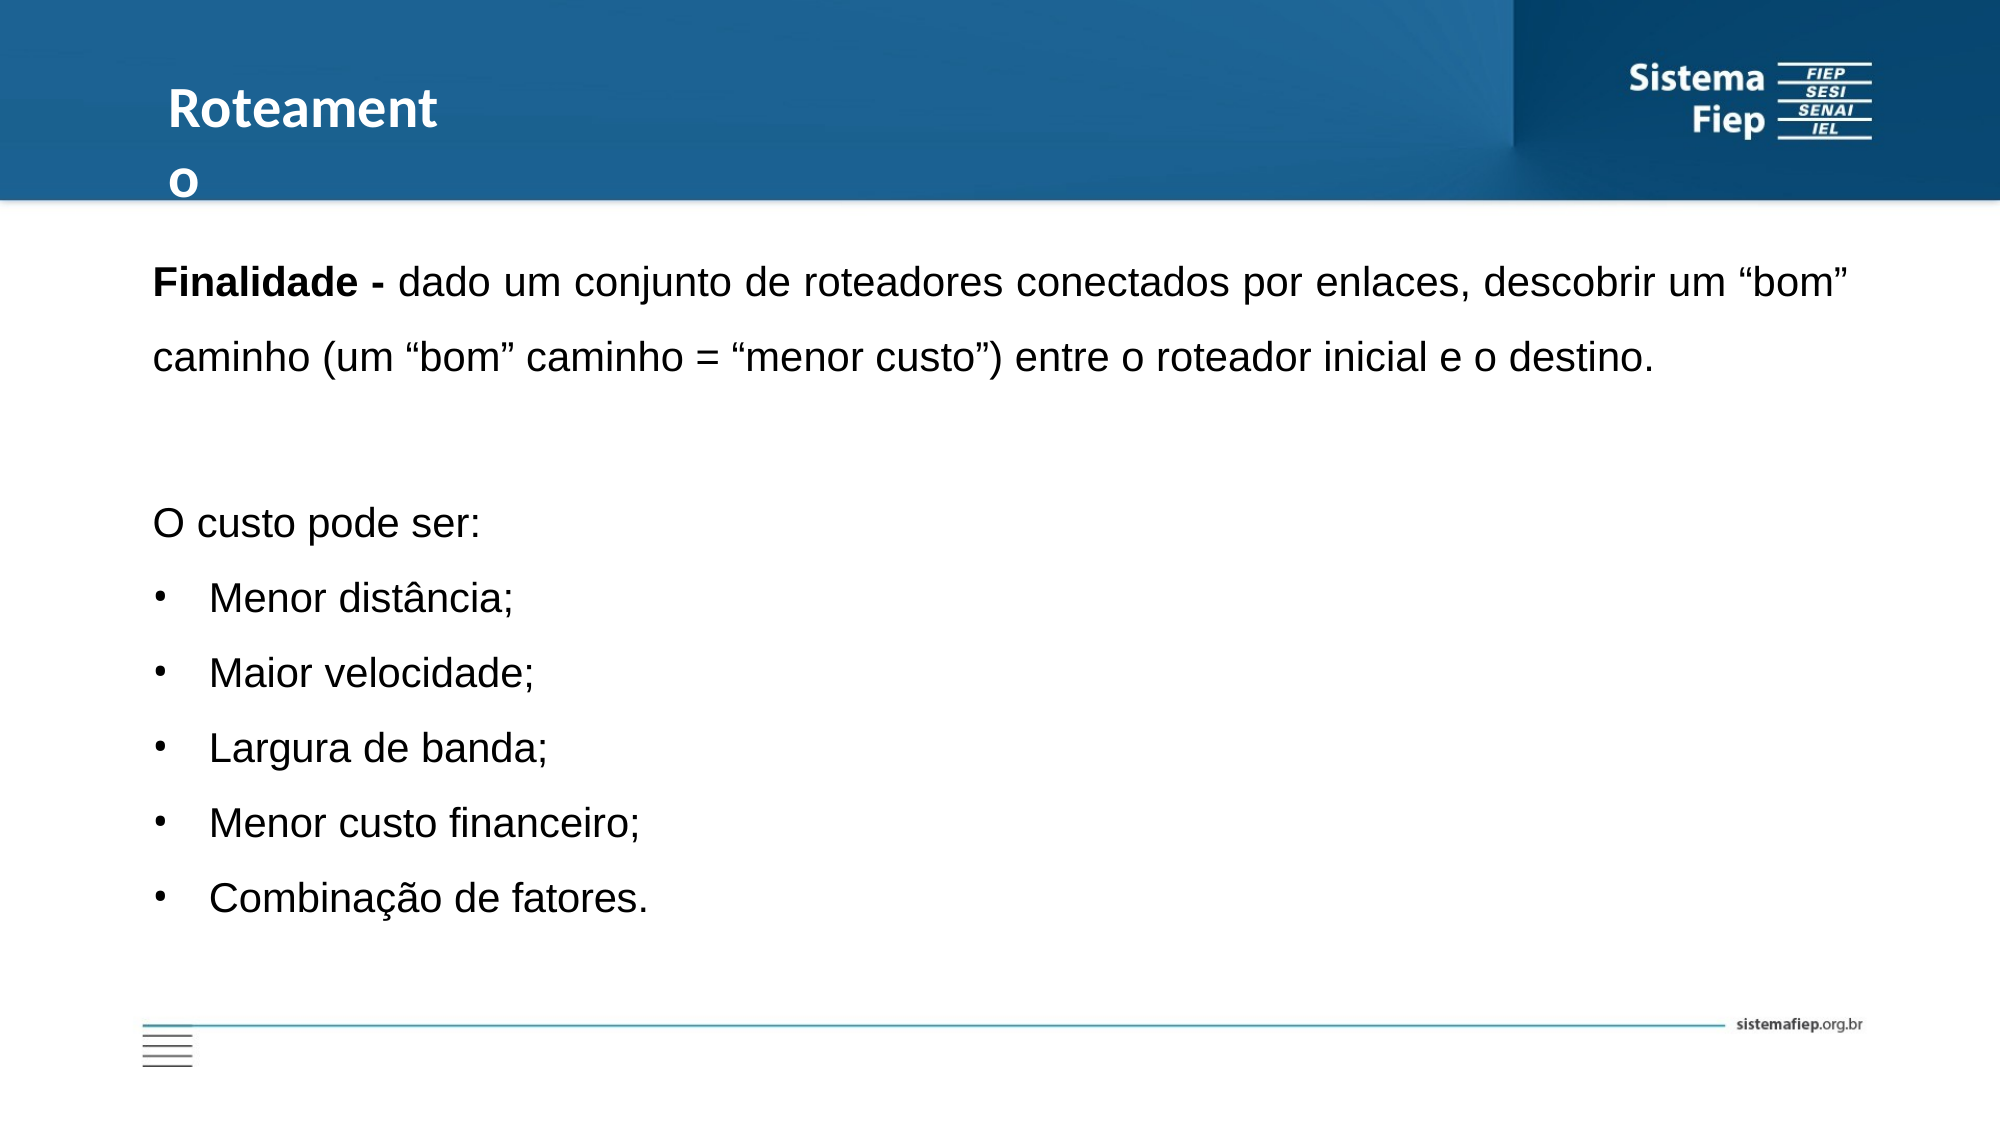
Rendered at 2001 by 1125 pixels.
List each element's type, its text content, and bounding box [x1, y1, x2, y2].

title Roteamento [166, 67, 470, 258]
picture [0, 0, 2000, 1067]
text_box Finalidade - dado um conjunto de roteadores conectados por enlaces, descobrir um “bom” caminho (um “bom” caminho = “menor custo”) entre o roteador inicial e o destino. O custo pode ser: Menor distância; Maior velocidade; Largura de banda; Menor custo financeiro; Combinação de fatores. [150, 227, 1863, 921]
